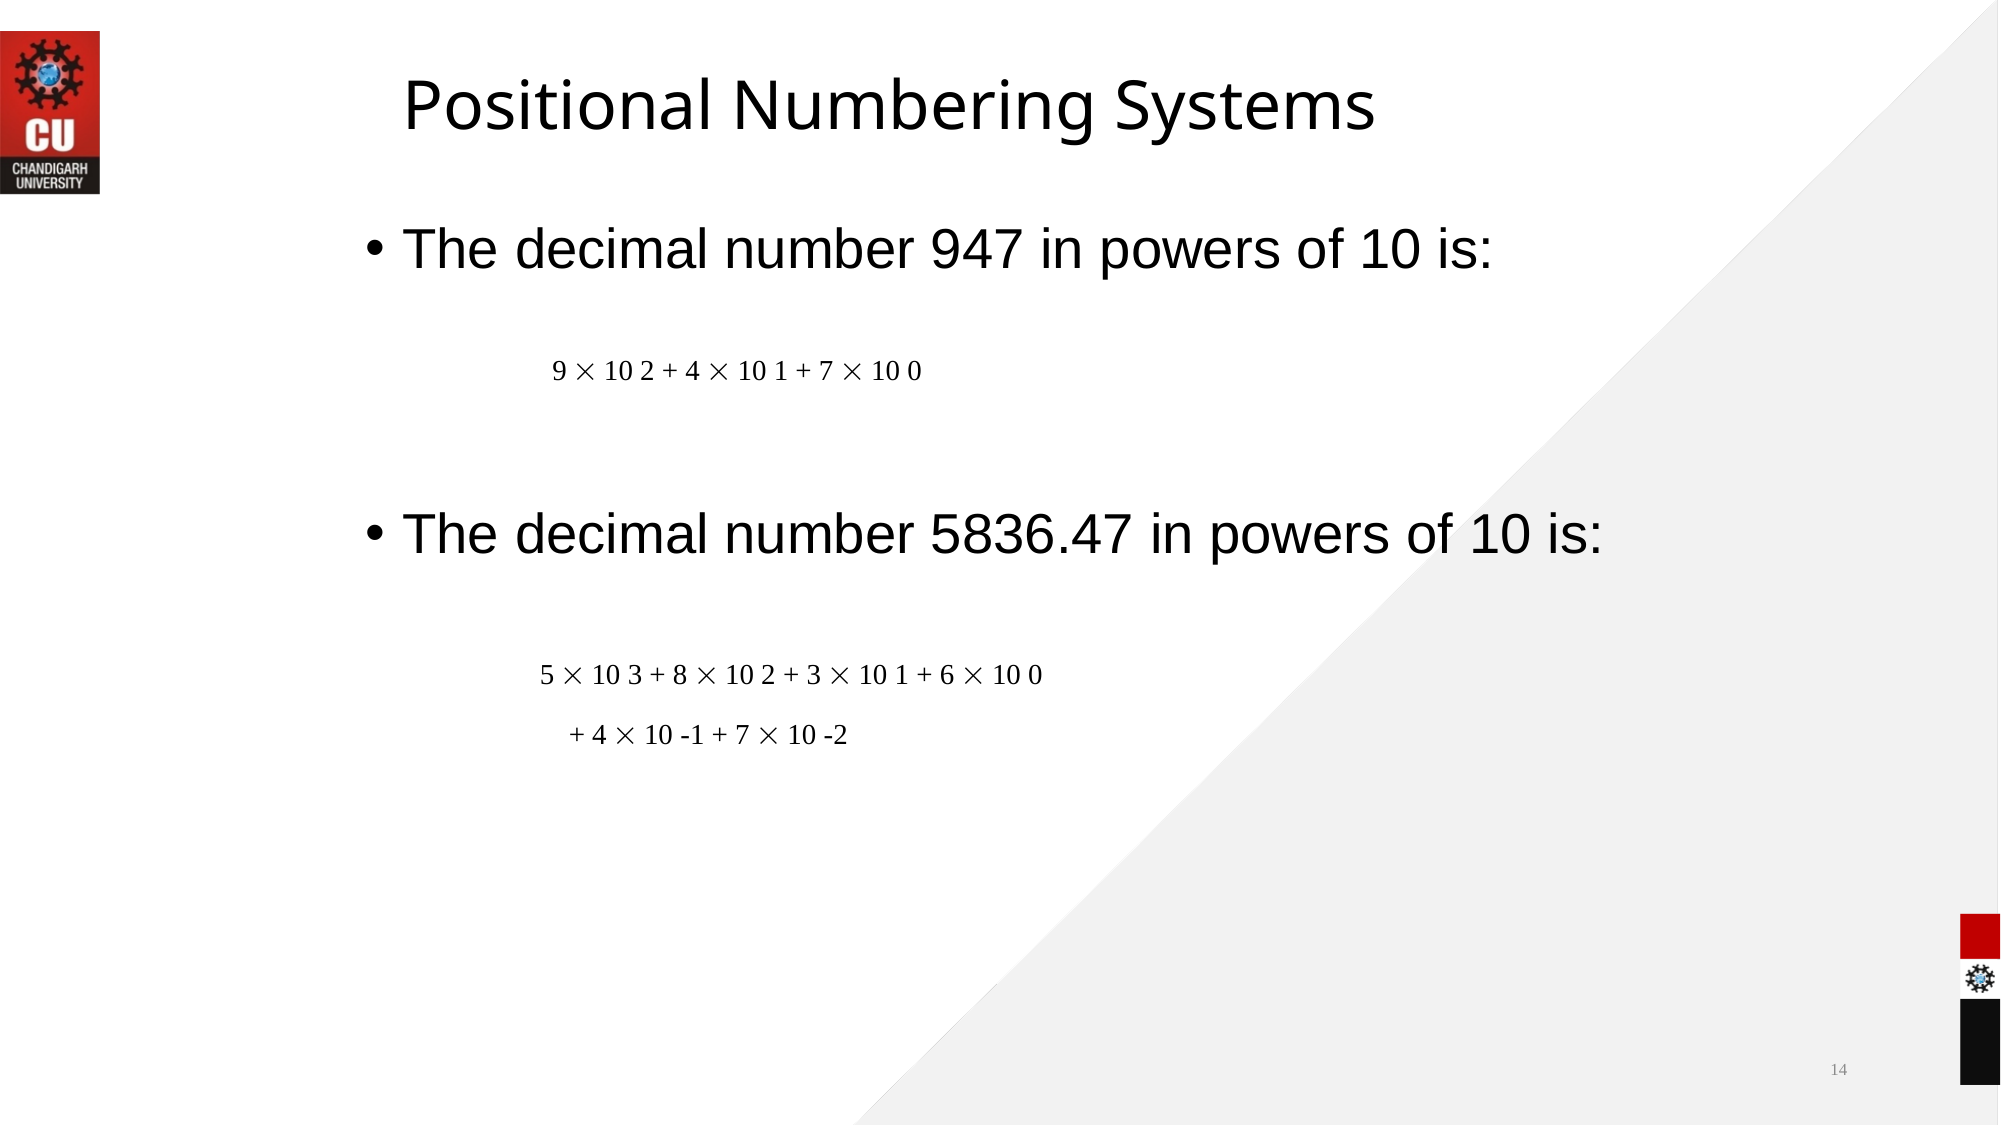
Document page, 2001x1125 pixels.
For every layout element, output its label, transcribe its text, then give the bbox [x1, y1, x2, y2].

title Positional Numbering Systems [387, 62, 1613, 153]
text_box 9  10 2 + 4  10 1 + 7  10 0 [462, 337, 1200, 413]
slide_number 14 [1412, 1042, 1863, 1103]
text_box 5  10 3 + 8  10 2 + 3  10 1 + 6  10 0 + 4  10 -1 + 7  10 -2 [449, 642, 1338, 777]
picture [0, 0, 2001, 1125]
list The decimal number 947 in powers of 10 is: The decimal number 5836.47 in powers of 10 is: [350, 212, 1663, 925]
